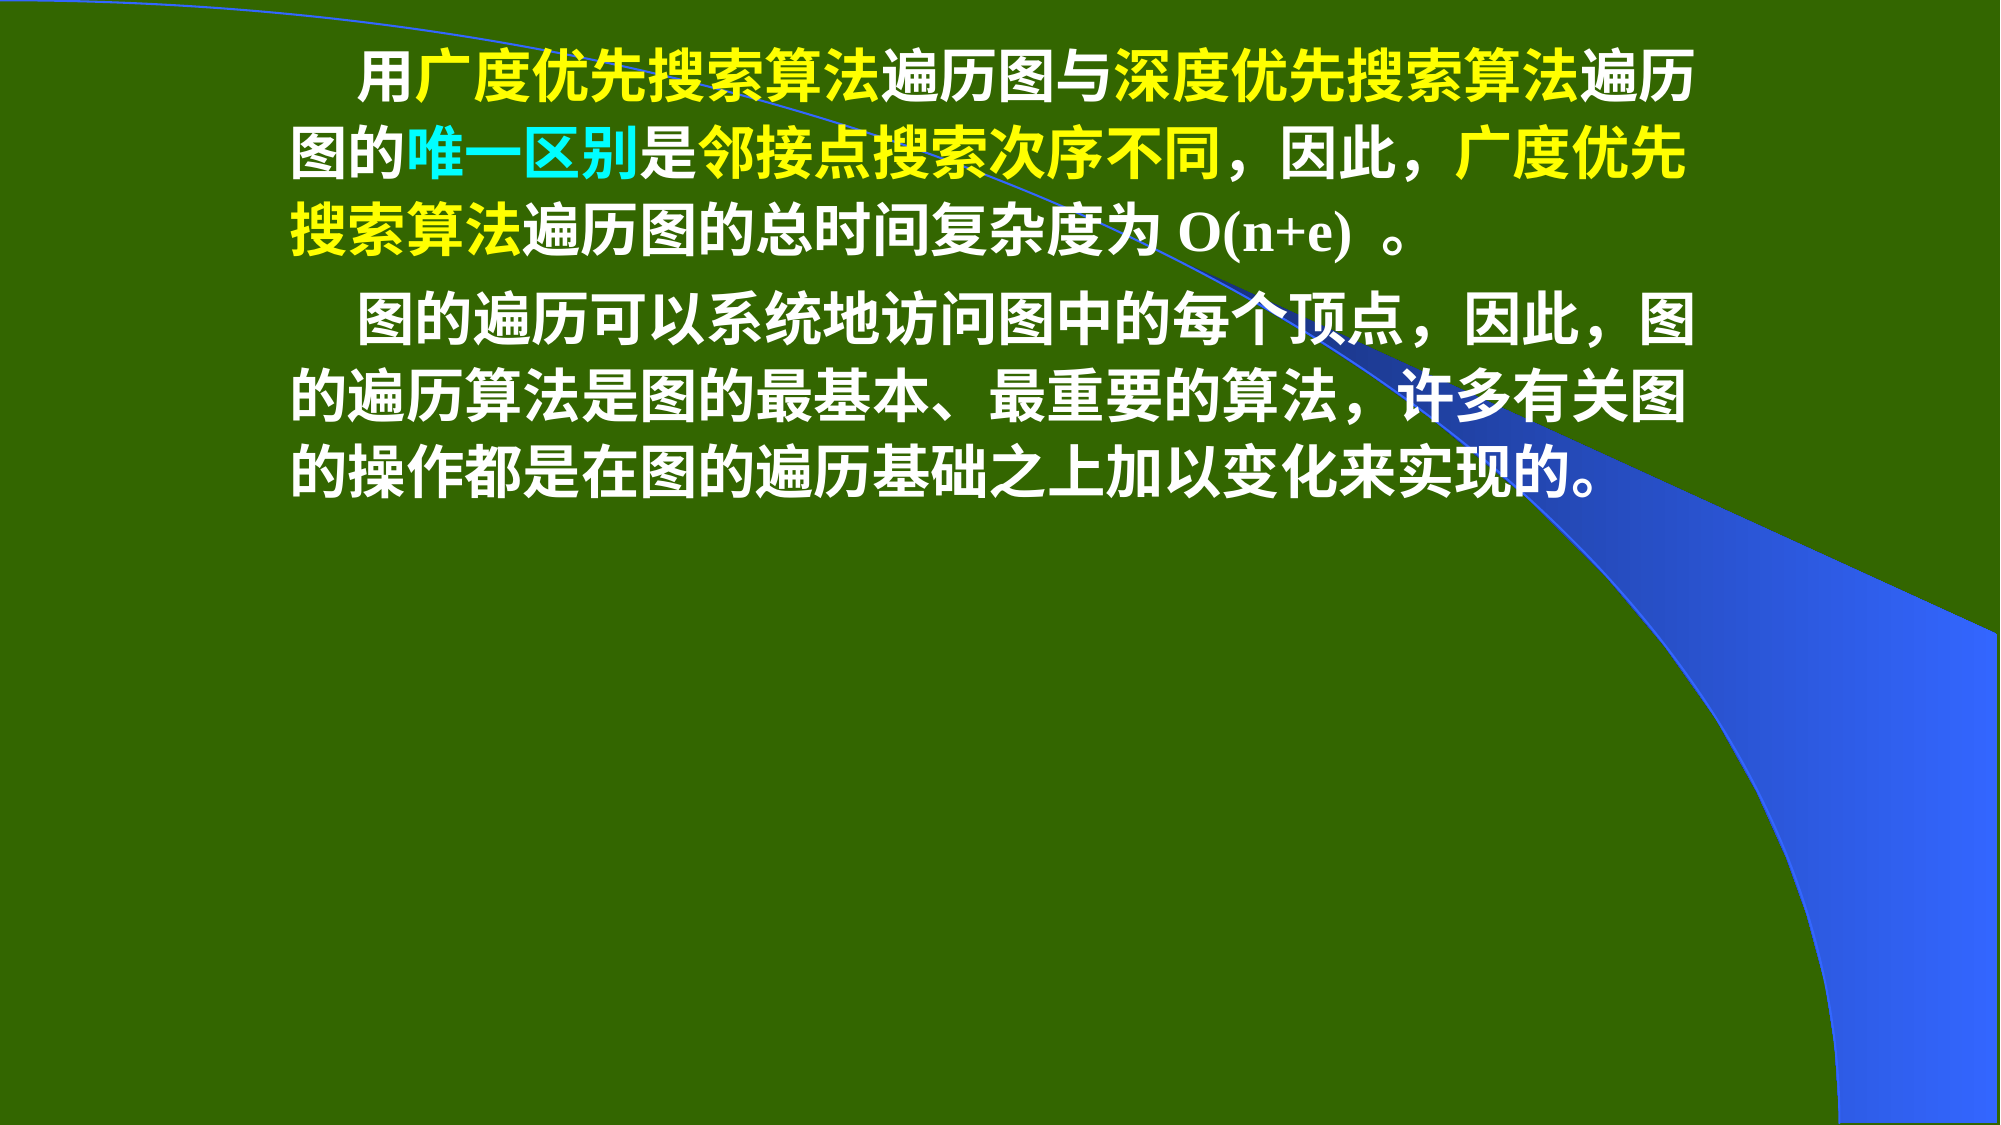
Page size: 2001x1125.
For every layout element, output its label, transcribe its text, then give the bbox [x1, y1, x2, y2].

text_box 用广度优先搜索算法遍历图与深度优先搜索算法遍历图的唯一区别是邻接点搜索次序不同，因此，广度优先搜索算法遍历图的总时间复杂度为O(n+e) 。 图的遍历可以系统地访问图中的每个顶点，因此，图的遍历算法是图的最基本、最重要的算法，许多有关图的操作都是在图的遍历基础之上加以变化来实现的。 [275, 24, 1725, 527]
